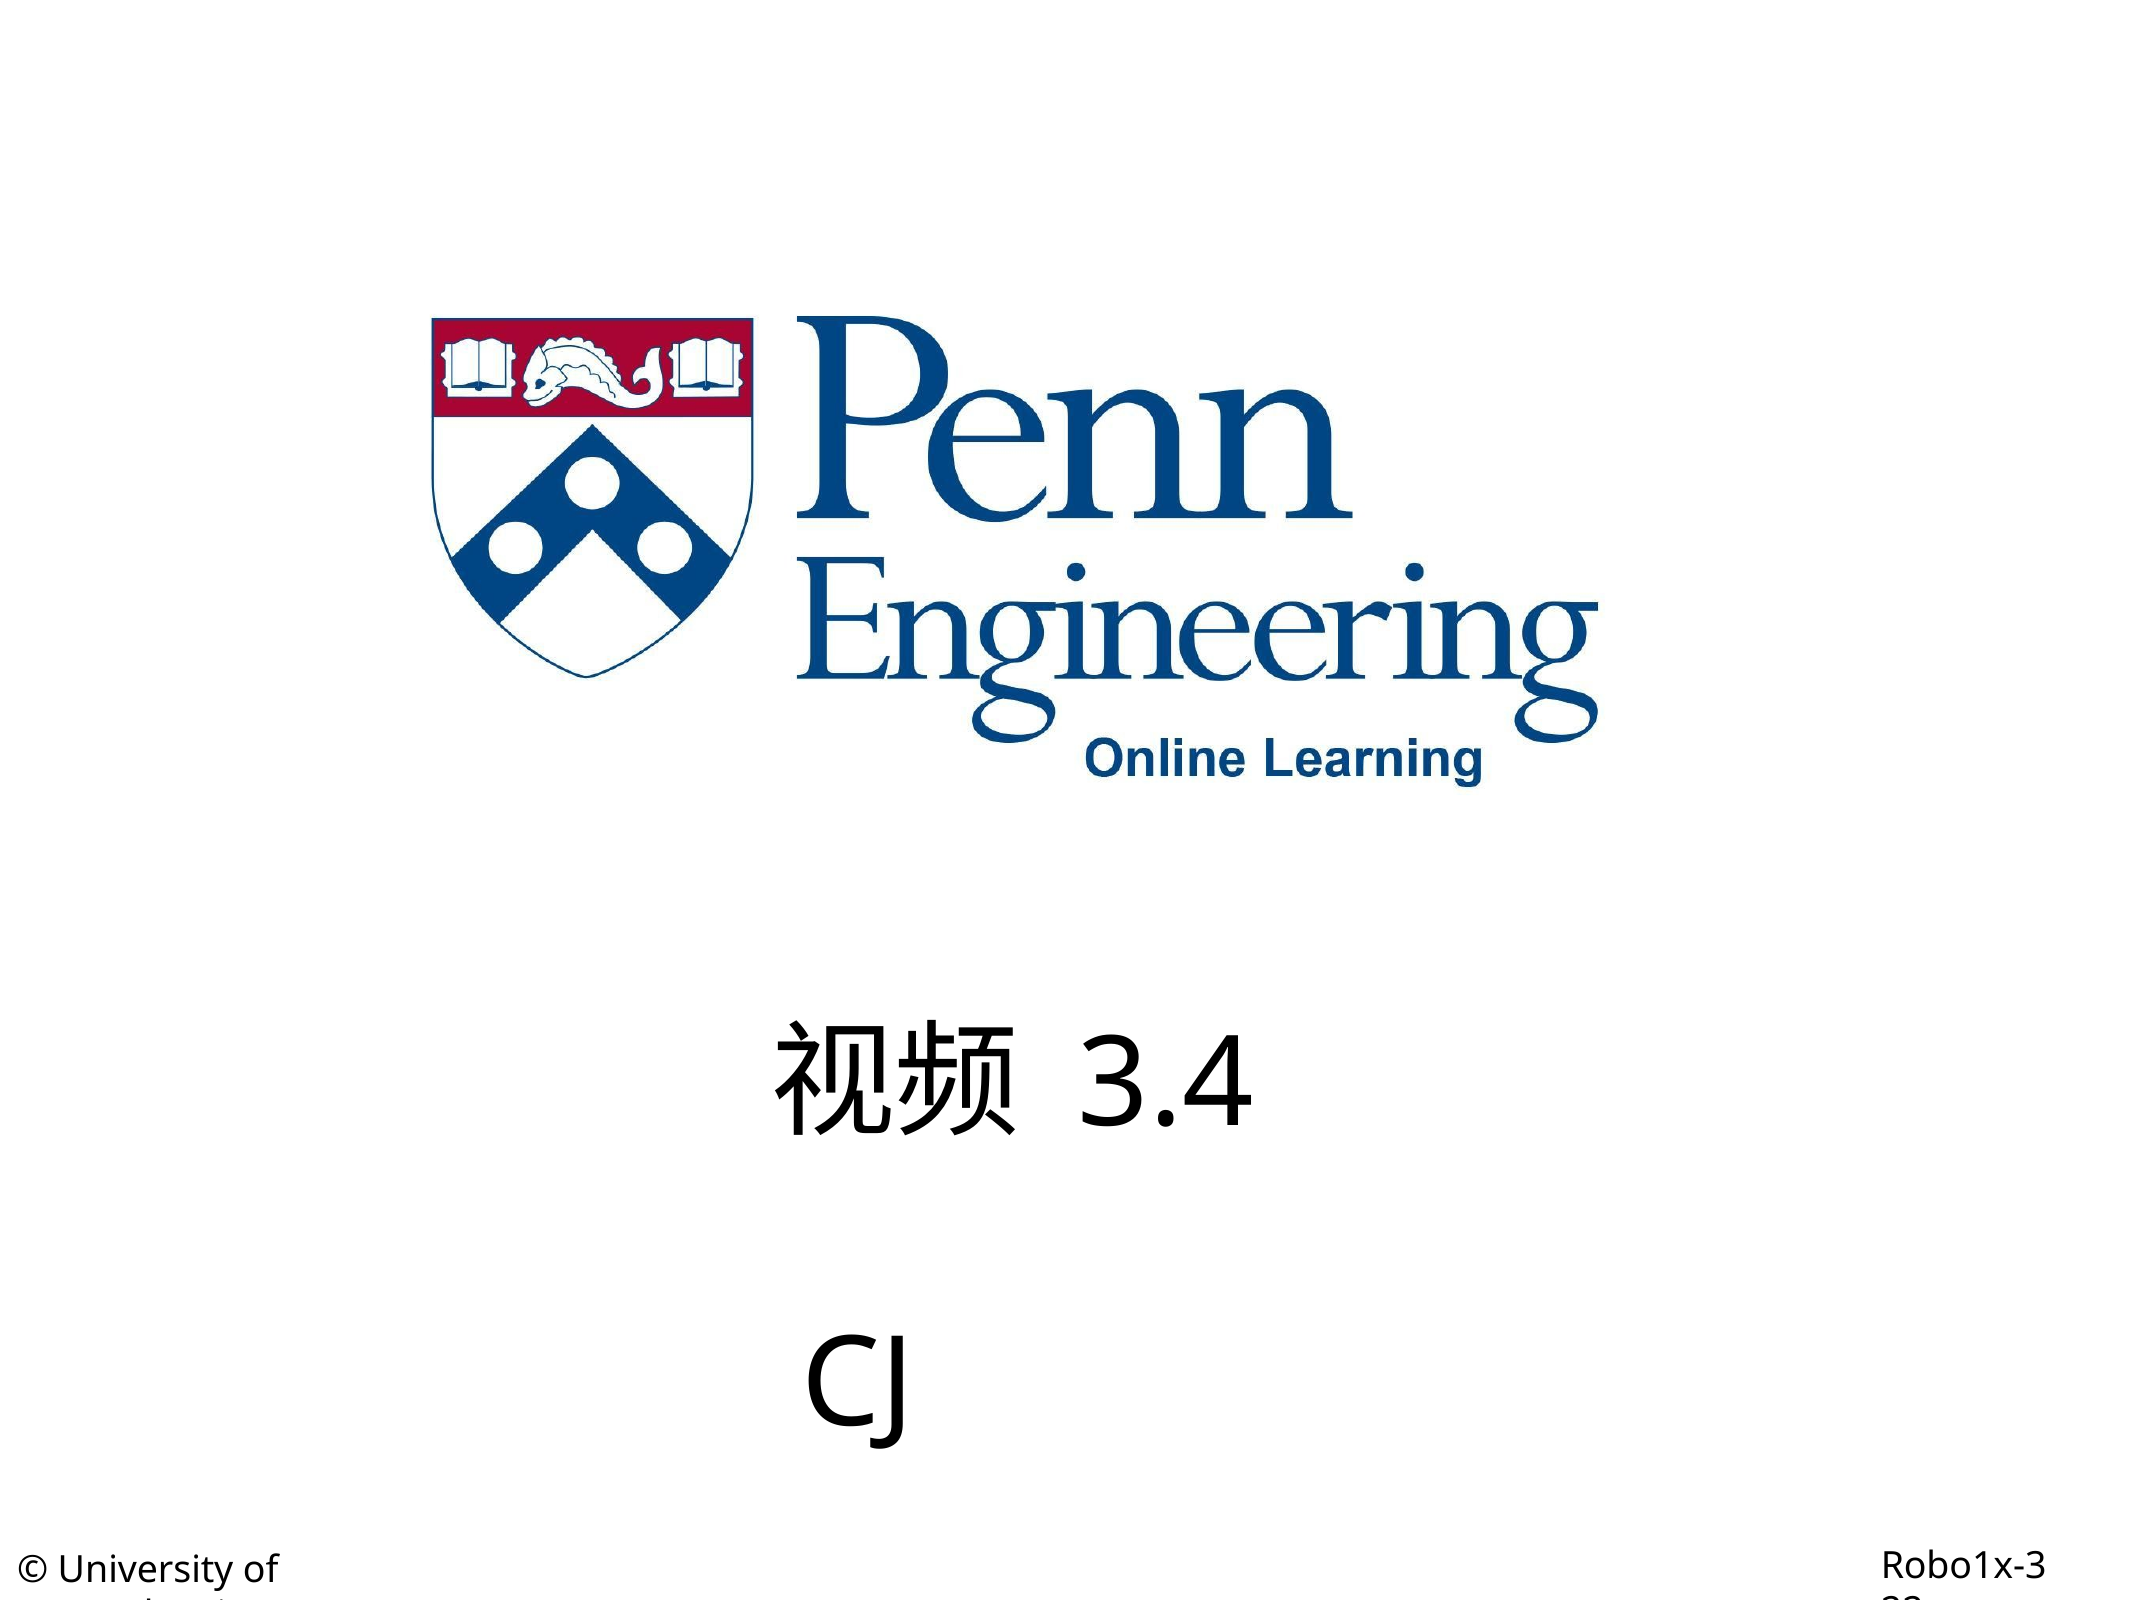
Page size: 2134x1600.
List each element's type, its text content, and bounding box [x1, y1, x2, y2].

text_box 视频 3.4 CJ Taylor [767, 953, 1255, 1600]
text_box [253, 99, 1769, 953]
slide_number Robo1x-3 22 [1878, 1536, 2095, 1600]
footer © University of Pennsylvania [15, 1541, 452, 1600]
